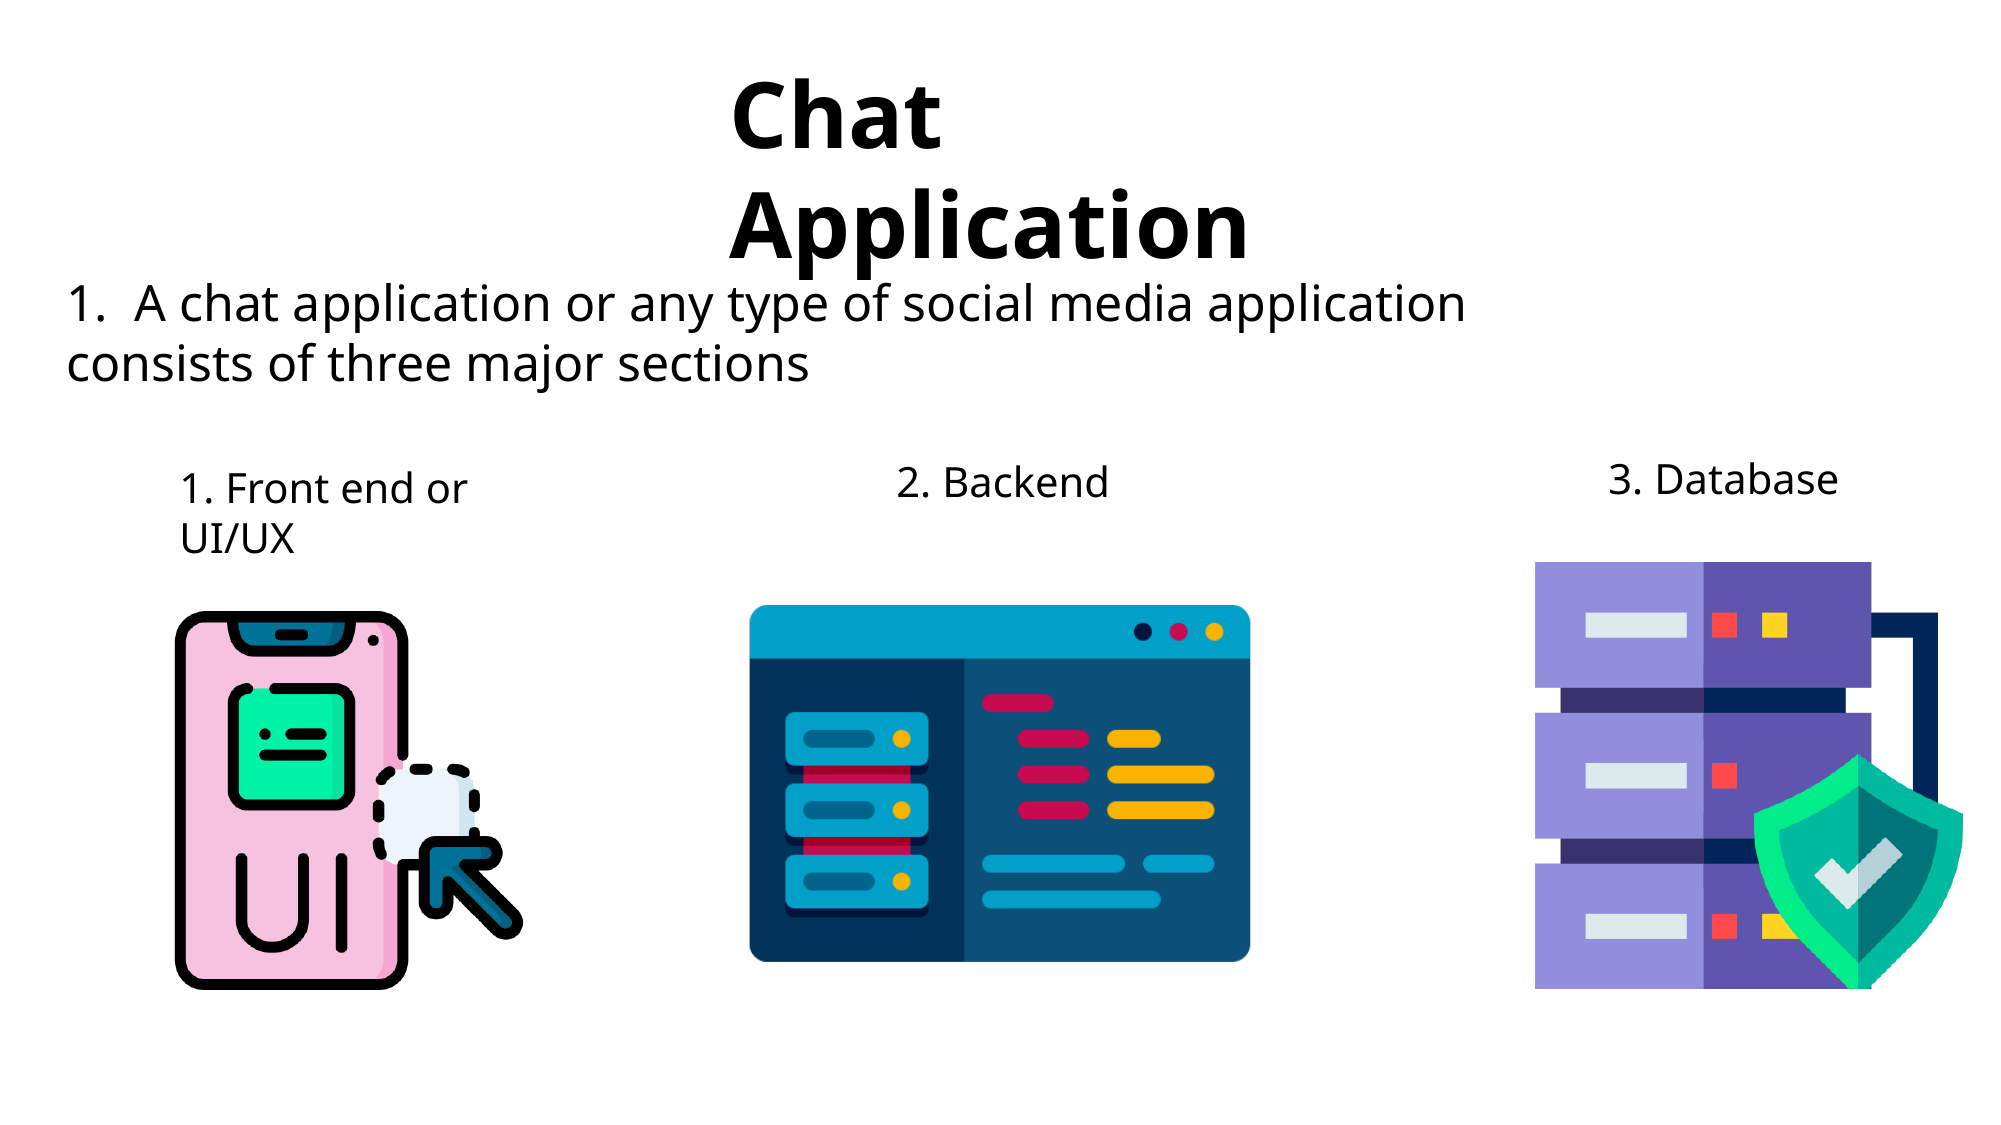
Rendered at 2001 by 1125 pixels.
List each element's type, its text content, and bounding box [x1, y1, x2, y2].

text_box 1. A chat application or any type of social media application consists of three major sections [51, 263, 1628, 399]
picture [714, 498, 1286, 1069]
text_box 3. Database [1593, 445, 2000, 510]
picture [159, 611, 538, 990]
text_box 2. Backend [881, 448, 1433, 514]
text_box Chat Application [714, 49, 1434, 263]
picture [1535, 562, 1963, 989]
text_box 1. Front end or UI/UX [164, 454, 575, 570]
